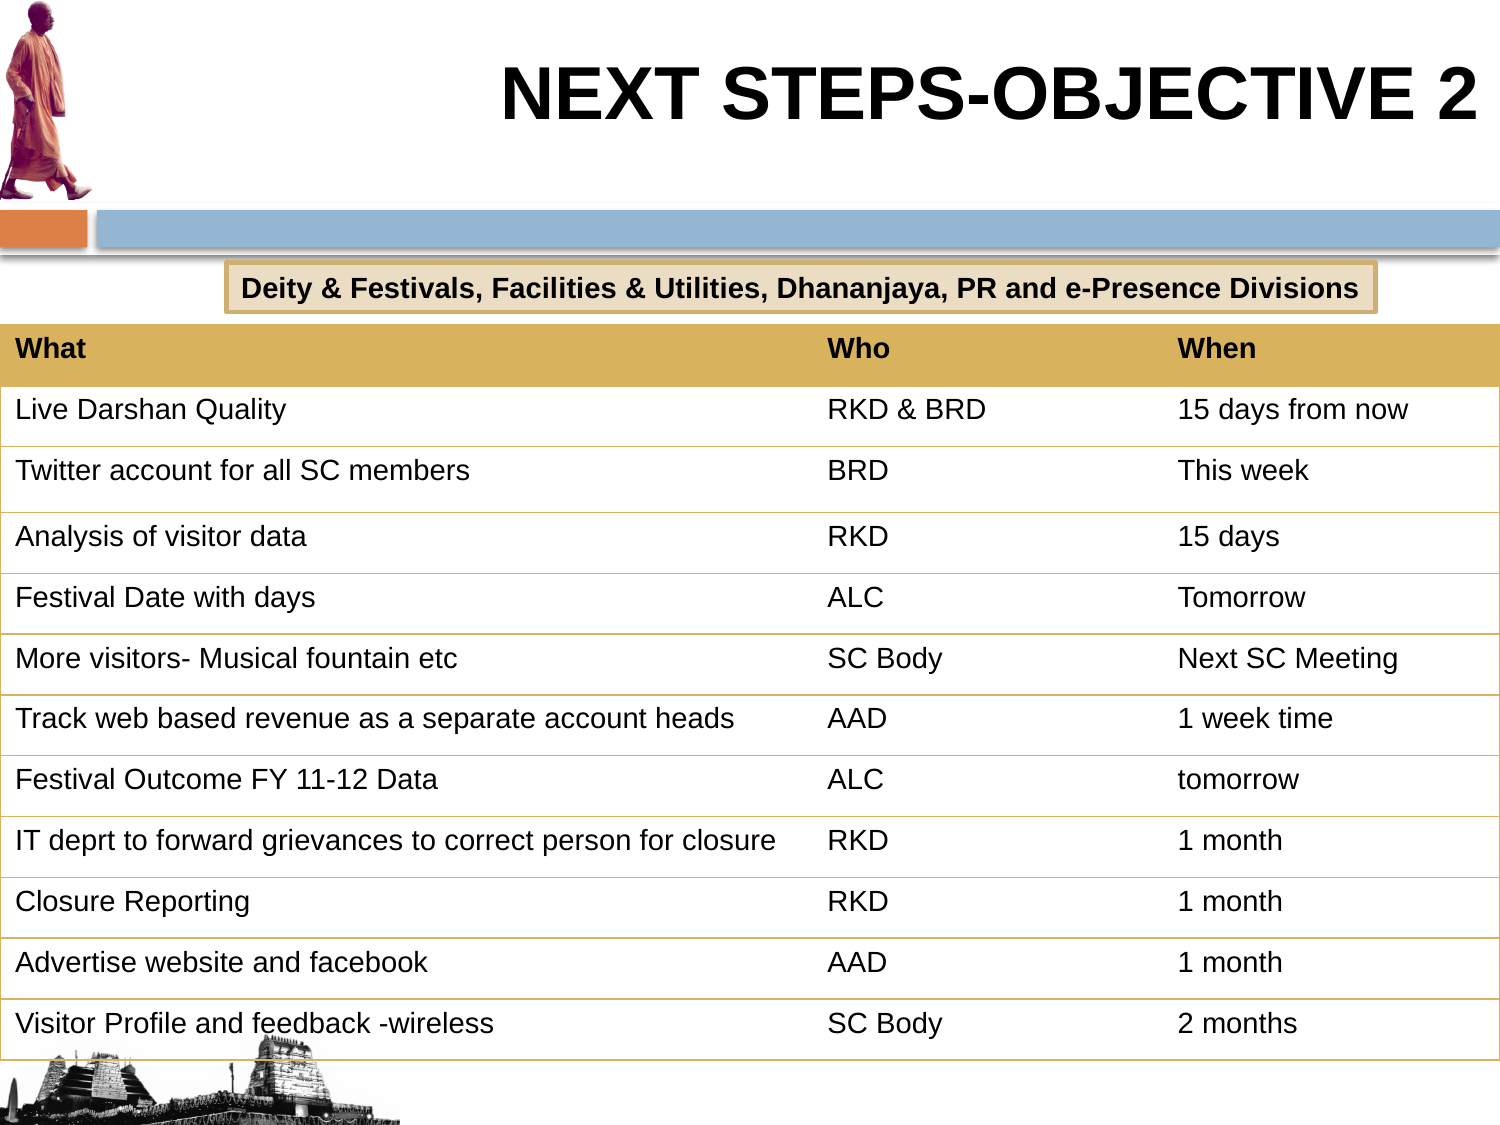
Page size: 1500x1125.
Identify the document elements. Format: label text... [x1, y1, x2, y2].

text_box NEXT STEPS-OBJECTIVE 2 [486, 37, 1495, 143]
table_cell RKD [812, 513, 1162, 573]
table_cell RKD [812, 817, 1162, 877]
table_cell RKD [812, 878, 1162, 937]
table_cell Advertise website and facebook [1, 939, 812, 998]
table_cell tomorrow [1162, 756, 1499, 816]
table_cell AAD [812, 696, 1162, 755]
table_cell Live Darshan Quality [1, 387, 812, 446]
table_cell 15 days [1162, 513, 1499, 573]
table_cell 1 month [1162, 878, 1499, 937]
table_cell RKD & BRD [812, 387, 1162, 446]
table_cell Festival Date with days [1, 574, 812, 633]
table_cell Next SC Meeting [1162, 635, 1499, 694]
table_cell Track web based revenue as a separate account heads [1, 696, 812, 755]
table_cell Festival Outcome FY 11-12 Data [1, 756, 812, 816]
table_header When [1162, 326, 1499, 385]
table_cell 15 days from now [1162, 387, 1499, 446]
table_cell ALC [812, 574, 1162, 633]
table_cell SC Body [812, 635, 1162, 694]
table_cell This week [1162, 447, 1499, 512]
table_cell SC Body [812, 1000, 1162, 1059]
table_cell 1 month [1162, 817, 1499, 877]
table_header Who [812, 326, 1162, 385]
table_cell 1 month [1162, 939, 1499, 998]
table_cell Visitor Profile and feedback -wireless [1, 1000, 812, 1059]
table_cell IT deprt to forward grievances to correct person for closure [1, 817, 812, 877]
table_cell Closure Reporting [1, 878, 812, 937]
picture [0, 0, 100, 200]
text_box Deity & Festivals, Facilities & Utilities, Dhananjaya, PR and e-Presence Divisions [226, 262, 1376, 313]
table_cell Analysis of visitor data [1, 513, 812, 573]
table_header What [1, 326, 812, 385]
table_cell Twitter account for all SC members [1, 447, 812, 512]
table_cell More visitors- Musical fountain etc [1, 635, 812, 694]
table_cell 2 months [1162, 1000, 1499, 1059]
table_cell BRD [812, 447, 1162, 512]
table_cell 1 week time [1162, 696, 1499, 755]
table_cell Tomorrow [1162, 574, 1499, 633]
table_cell AAD [812, 939, 1162, 998]
table_cell ALC [812, 756, 1162, 816]
